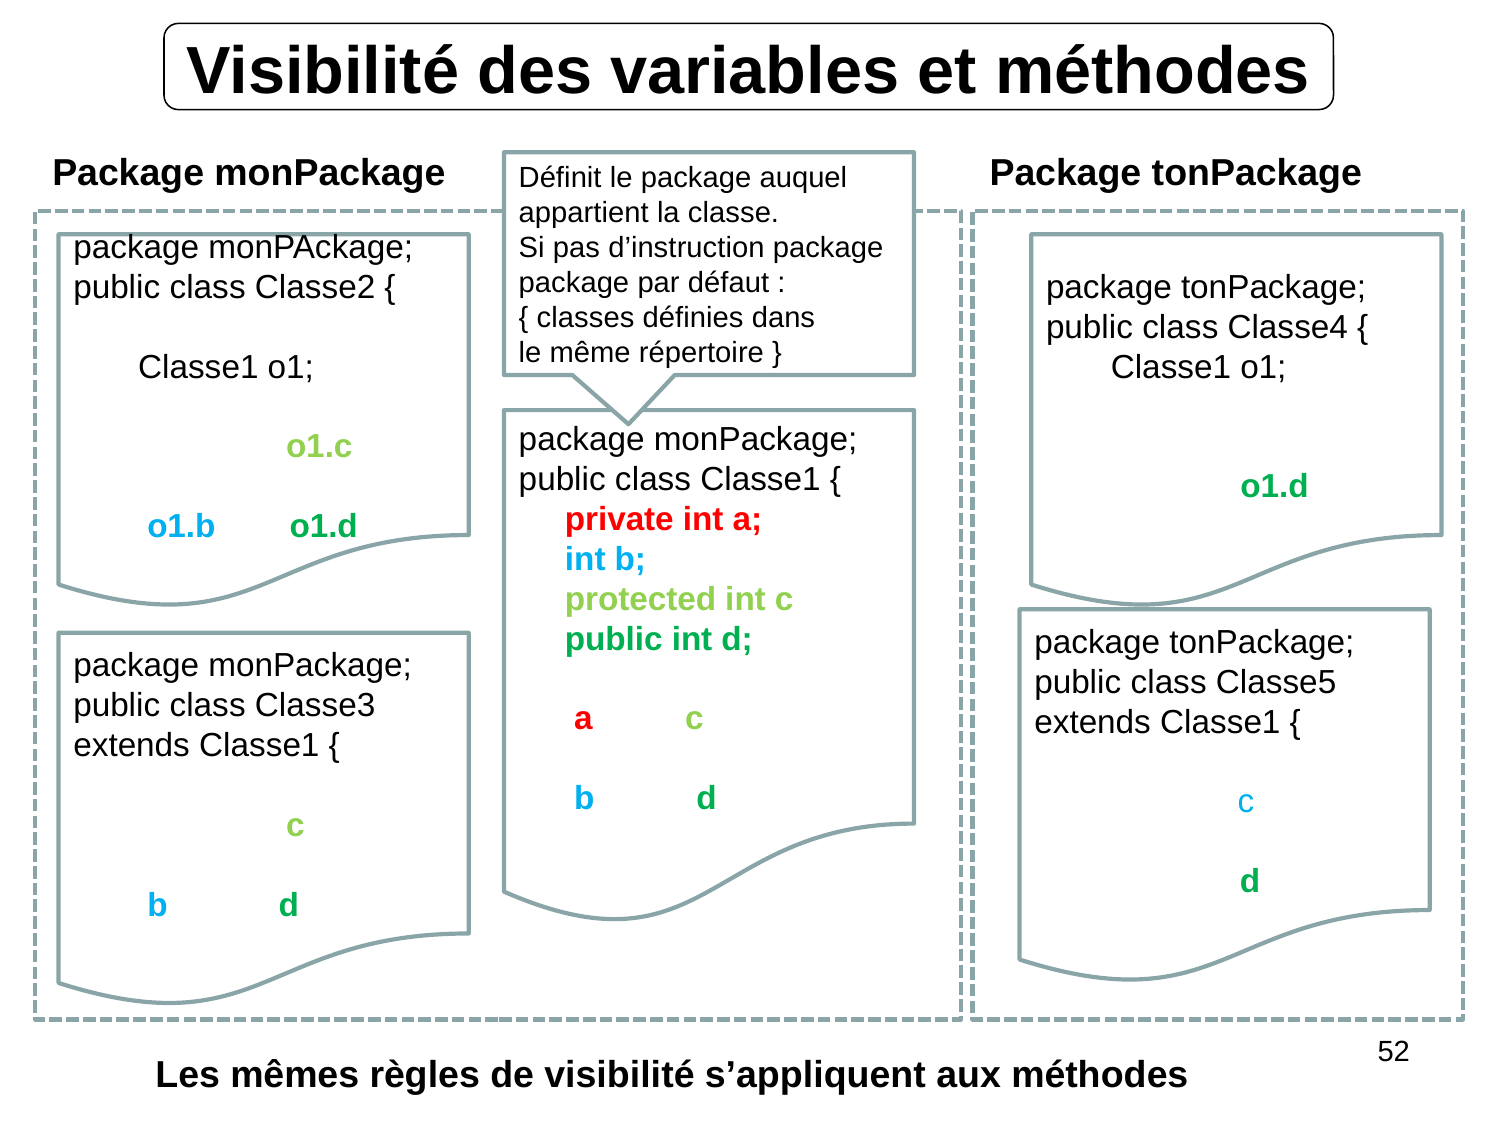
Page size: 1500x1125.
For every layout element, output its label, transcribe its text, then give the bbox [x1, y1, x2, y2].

text_box package monPackage; public class Classe3 extends Classe1 { c b d [56, 630, 471, 1006]
text_box package tonPackage; public class Classe5 extends Classe1 { c d [1017, 607, 1432, 982]
text_box Définit le package auquel appartient la classe. Si pas d’instruction package package par défaut : { classes définies dans le même répertoire } [501, 150, 917, 427]
text_box Les mêmes règles de visibilité s’appliquent aux méthodes [140, 1042, 1278, 1103]
text_box Package monPackage [37, 140, 461, 201]
slide_number 52 [1277, 1024, 1426, 1103]
text_box package monPackage; public class Classe1 { private int a; int b; protected int c public int d; a c b d [501, 408, 917, 922]
text_box Package tonPackage [974, 140, 1378, 201]
text_box Visibilité des variables et méthodes [163, 23, 1334, 110]
text_box package tonPackage; public class Classe4 { Classe1 o1; o1.d [1029, 232, 1444, 607]
text_box [970, 209, 1465, 1022]
text_box package monPAckage; public class Classe2 { Classe1 o1; o1.c o1.b o1.d [56, 232, 471, 607]
text_box [33, 209, 963, 1022]
